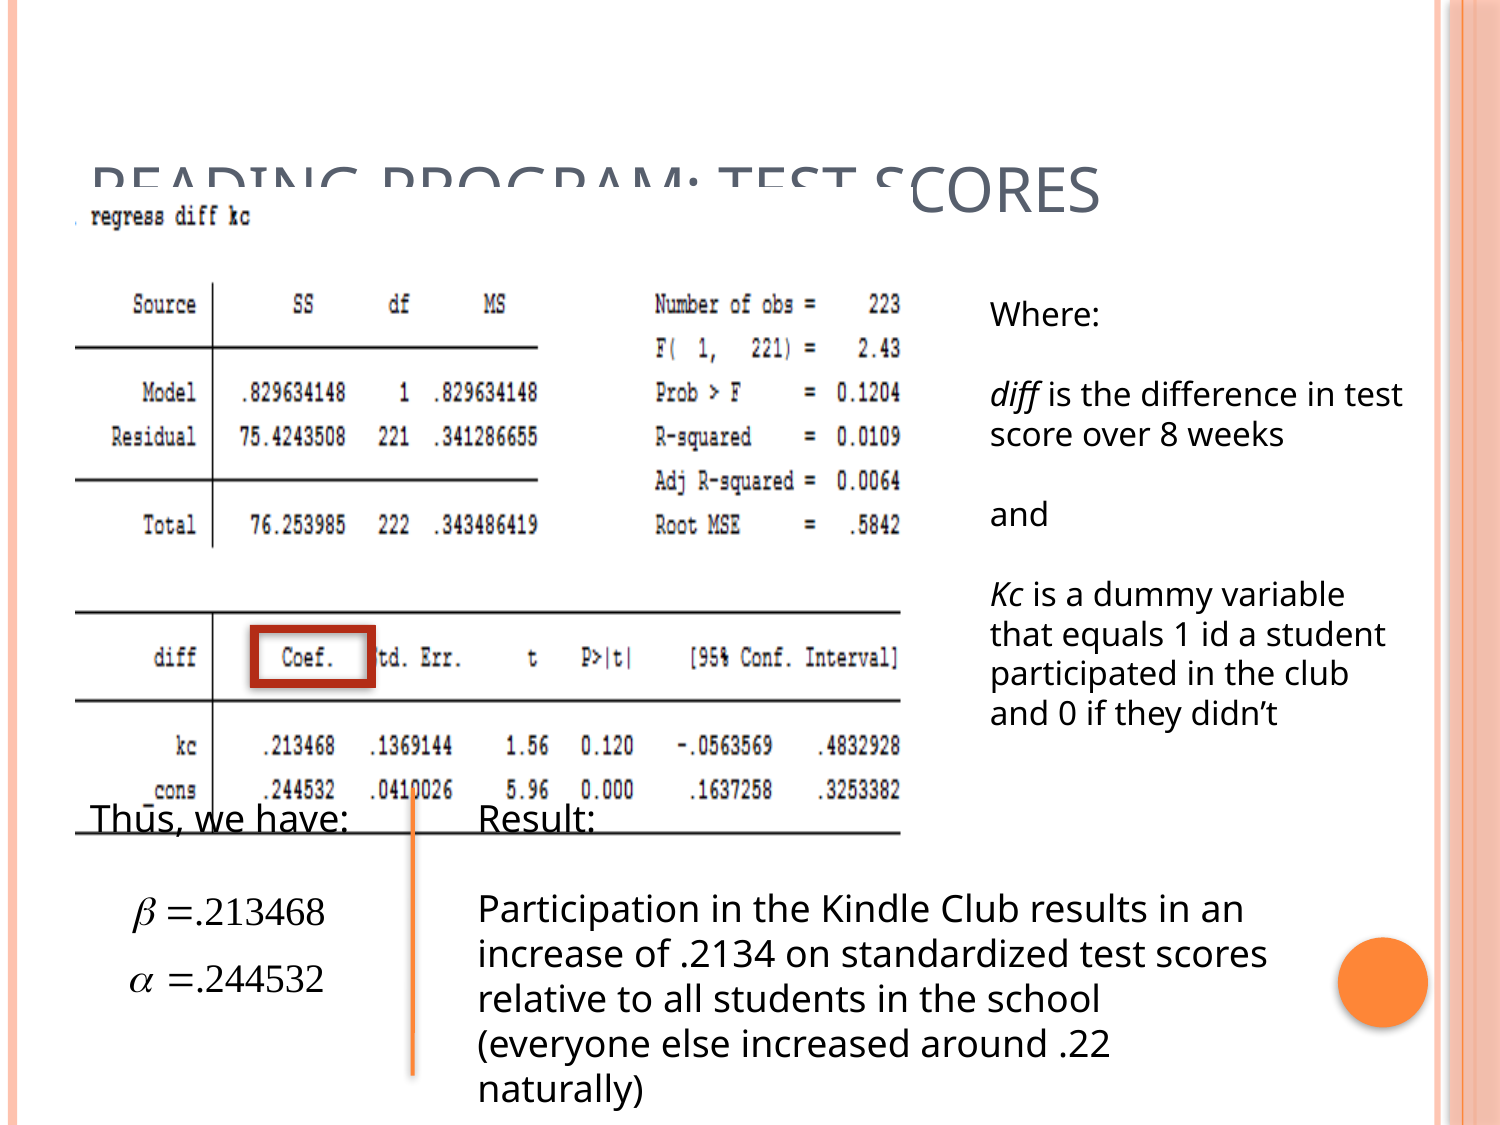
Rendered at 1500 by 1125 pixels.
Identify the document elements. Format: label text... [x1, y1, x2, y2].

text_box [124, 891, 329, 937]
text_box Result: Participation in the Kindle Club results in an increase of .2134 on standardized test scores relative to all students in the school (everyone else increased around .22 naturally) [462, 787, 1300, 1118]
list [74, 186, 913, 841]
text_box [121, 961, 329, 997]
title Reading Program: test scores [75, 45, 1300, 233]
text_box Where: diff is the difference in test score over 8 weeks and Kc is a dummy variable that equals 1 id a student participated in the club and 0 if they didn’t [974, 285, 1425, 830]
